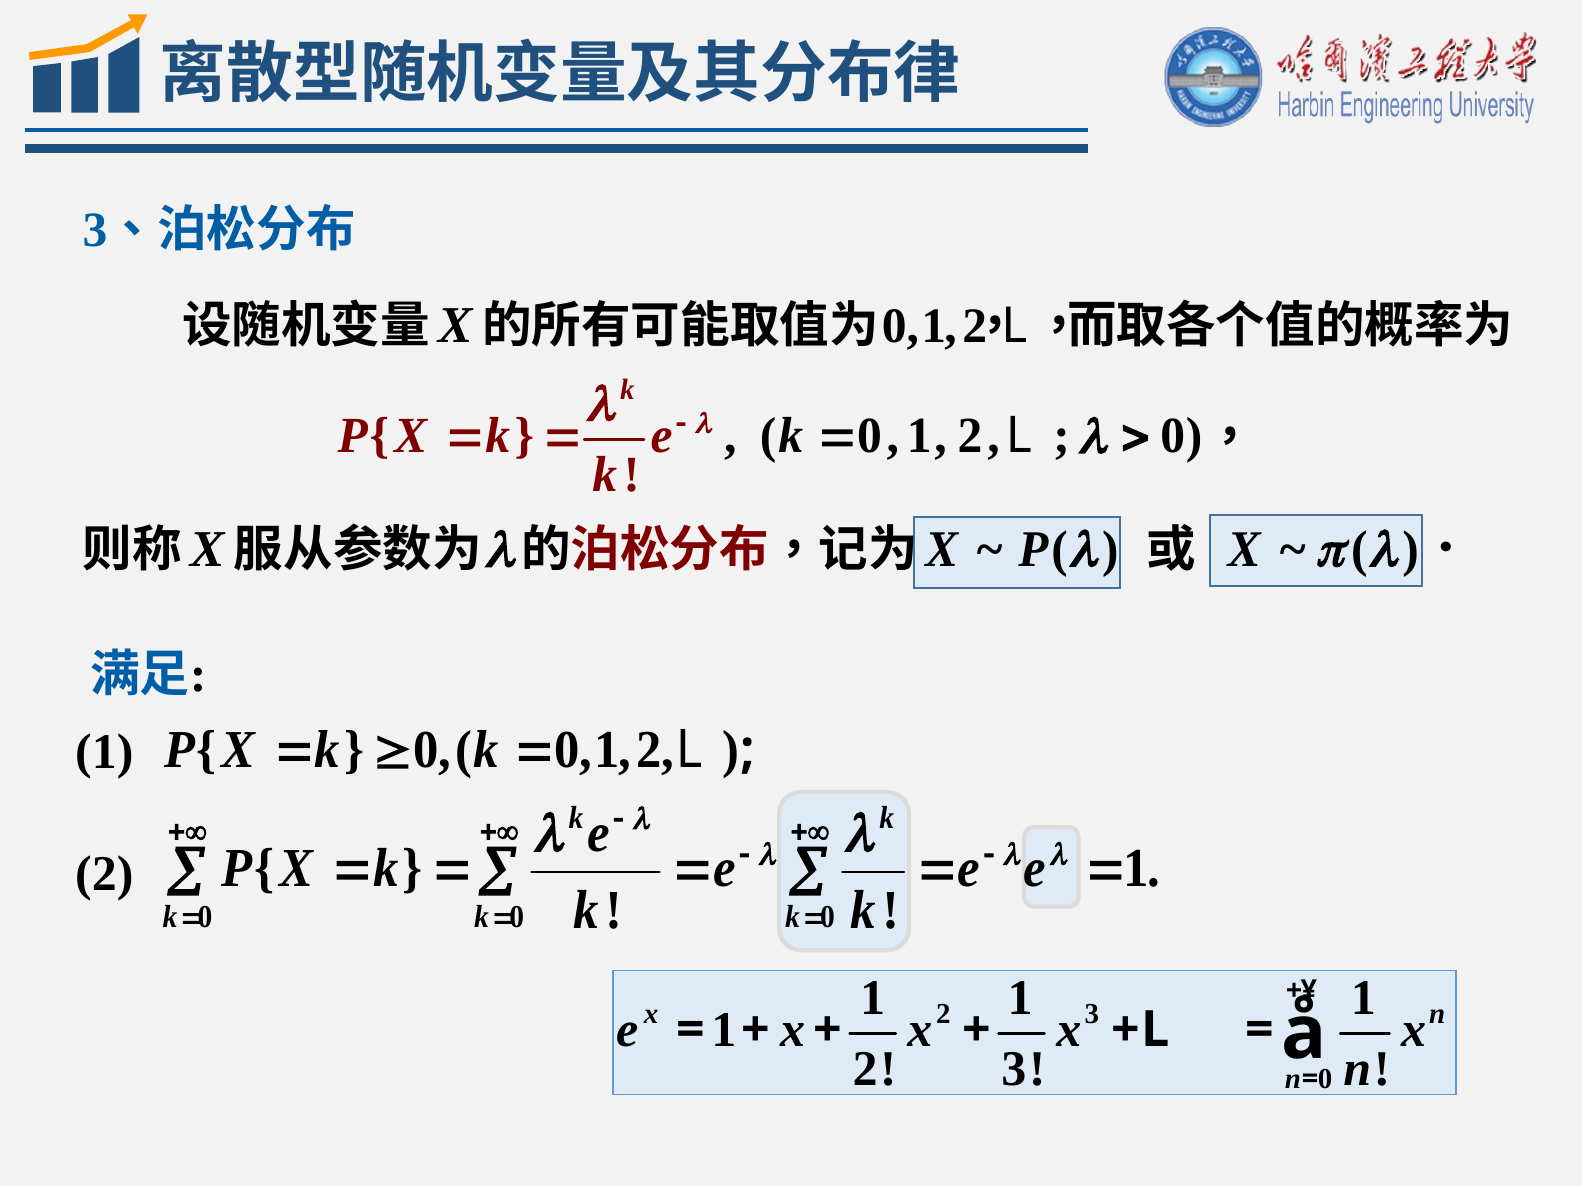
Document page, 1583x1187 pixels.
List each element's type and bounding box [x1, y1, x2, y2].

text_box [613, 971, 1456, 1094]
picture [1157, 2, 1580, 164]
text_box [82, 178, 1562, 753]
text_box [74, 623, 1486, 953]
